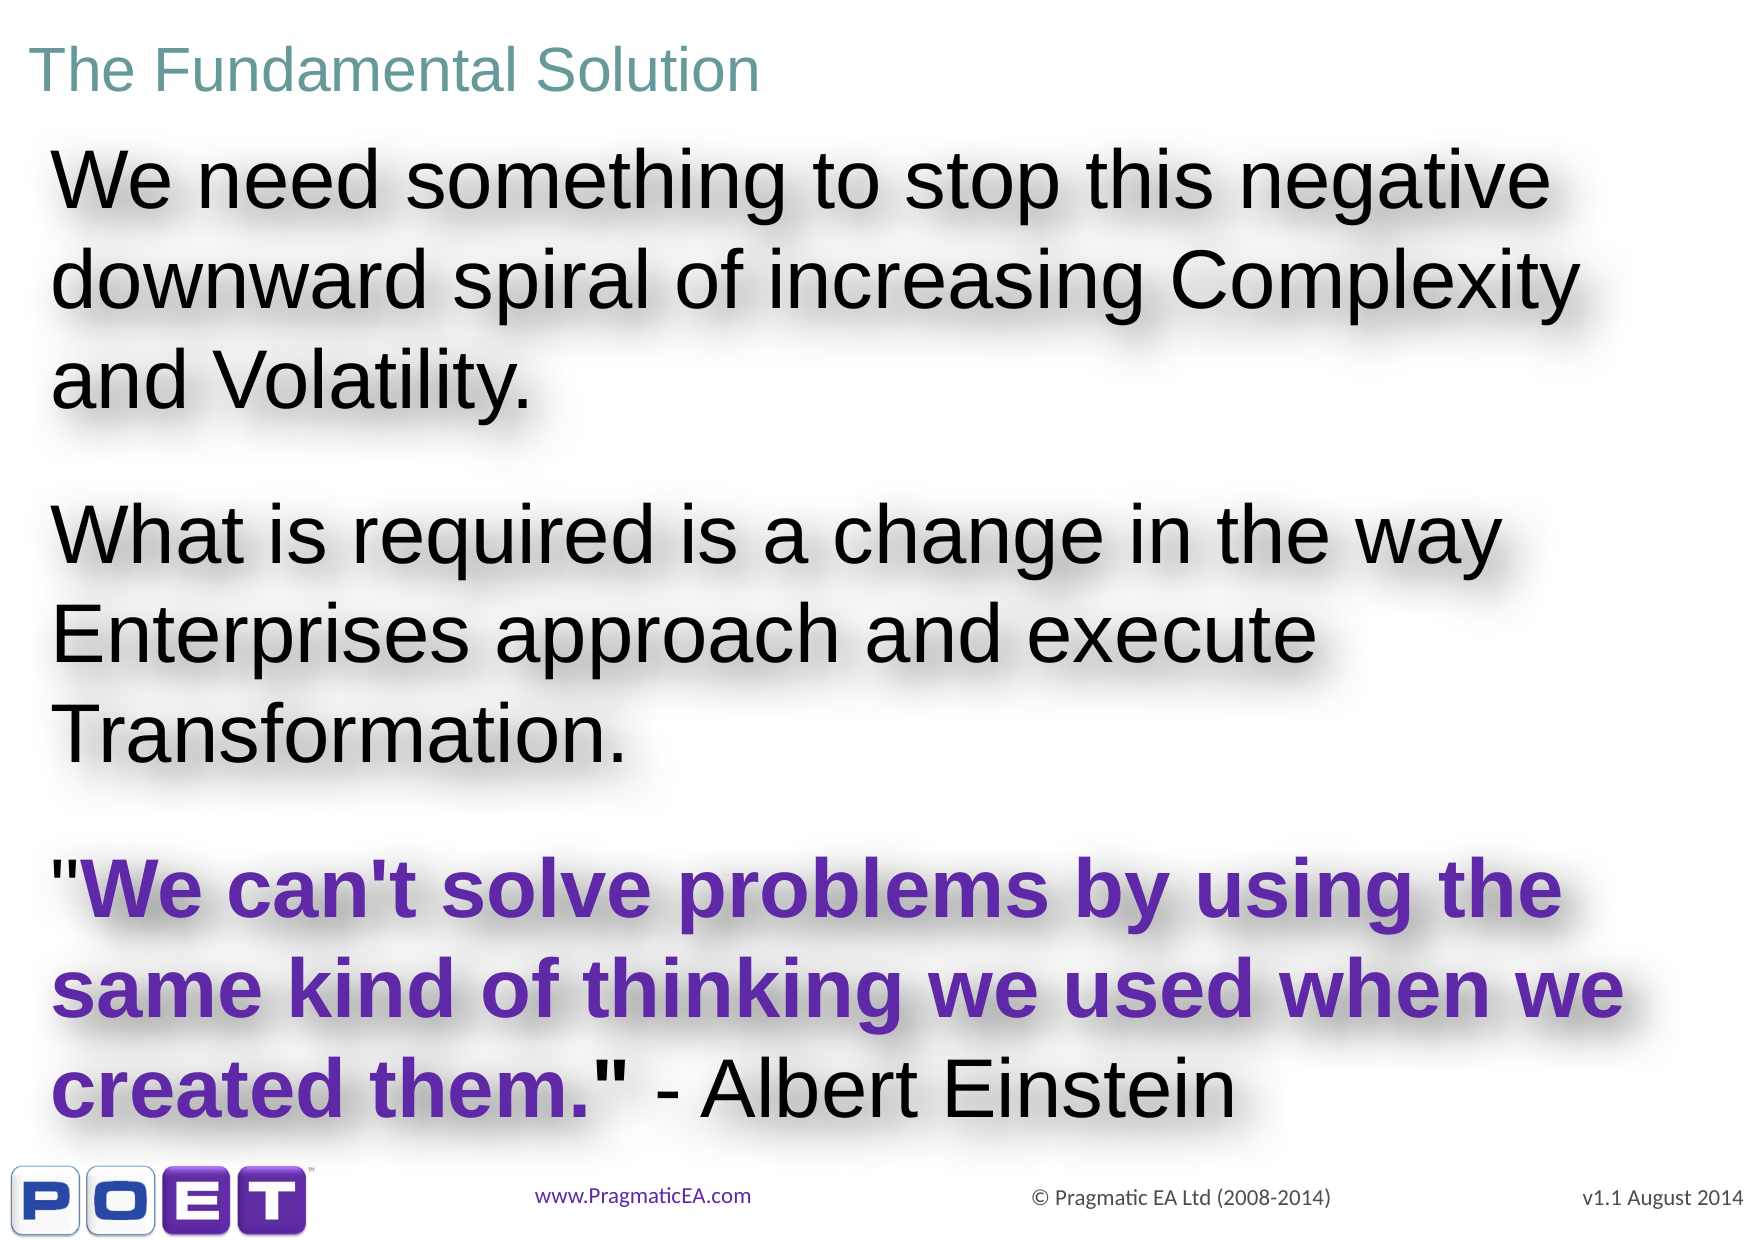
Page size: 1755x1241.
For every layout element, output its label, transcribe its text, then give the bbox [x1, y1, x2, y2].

list We need something to stop this negative downward spiral of increasing Complexity and Volatility. What is required is a change in the way Enterprises approach and execute Transformation. "We can't solve problems by using the same kind of thinking we used when we created them." - Albert Einstein [34, 117, 1727, 1141]
title The Fundamental Solution [12, 20, 1670, 126]
picture [7, 1160, 315, 1240]
